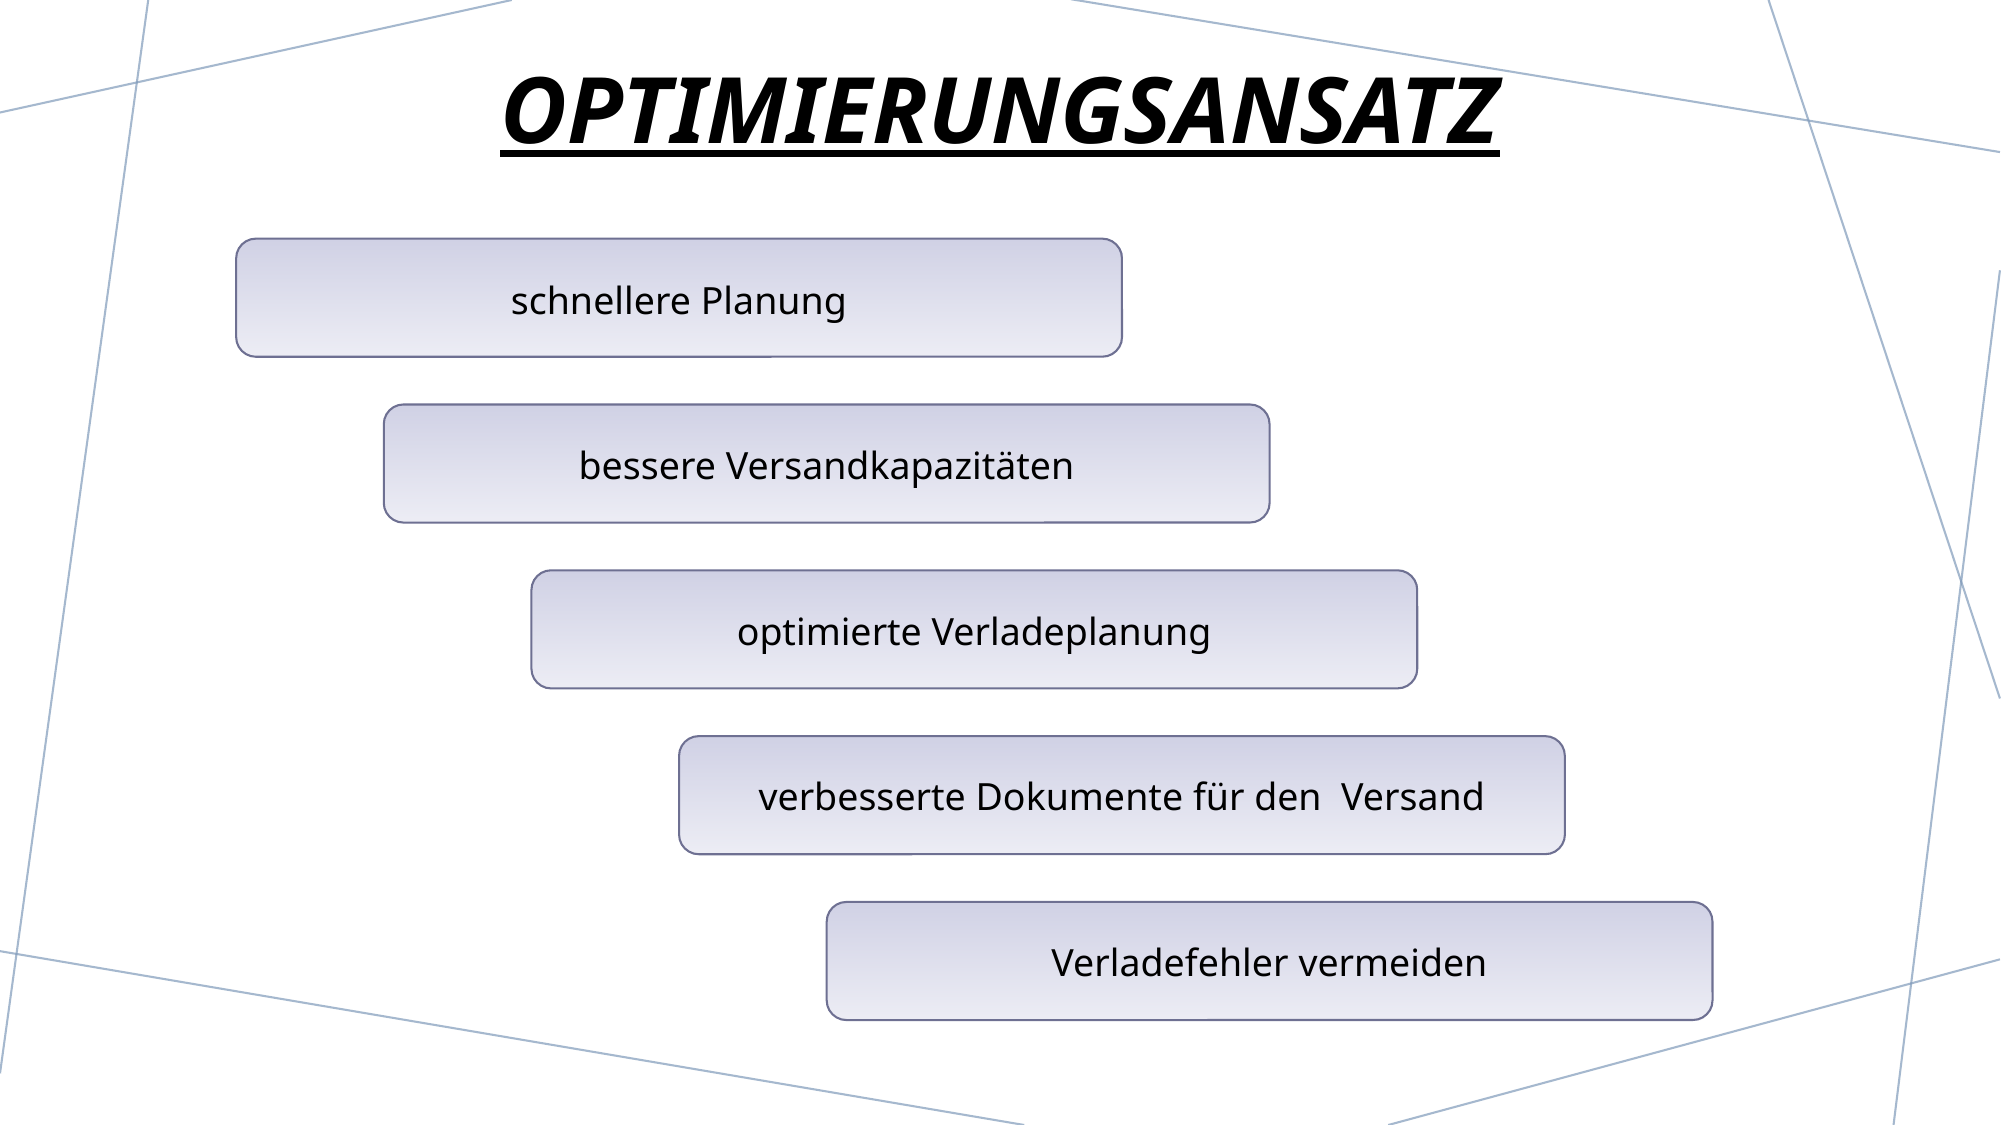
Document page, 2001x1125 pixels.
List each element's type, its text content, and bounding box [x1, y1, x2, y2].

text_box bessere Versandkapazitäten [382, 403, 1271, 524]
text_box optimierte Verladeplanung [530, 569, 1419, 690]
text_box Verladefehler vermeiden [825, 900, 1714, 1022]
text_box verbesserte Dokumente für den Versand [678, 735, 1566, 856]
text_box schnellere Planung [235, 237, 1124, 358]
title Optimierungsansatz [0, 0, 2000, 227]
